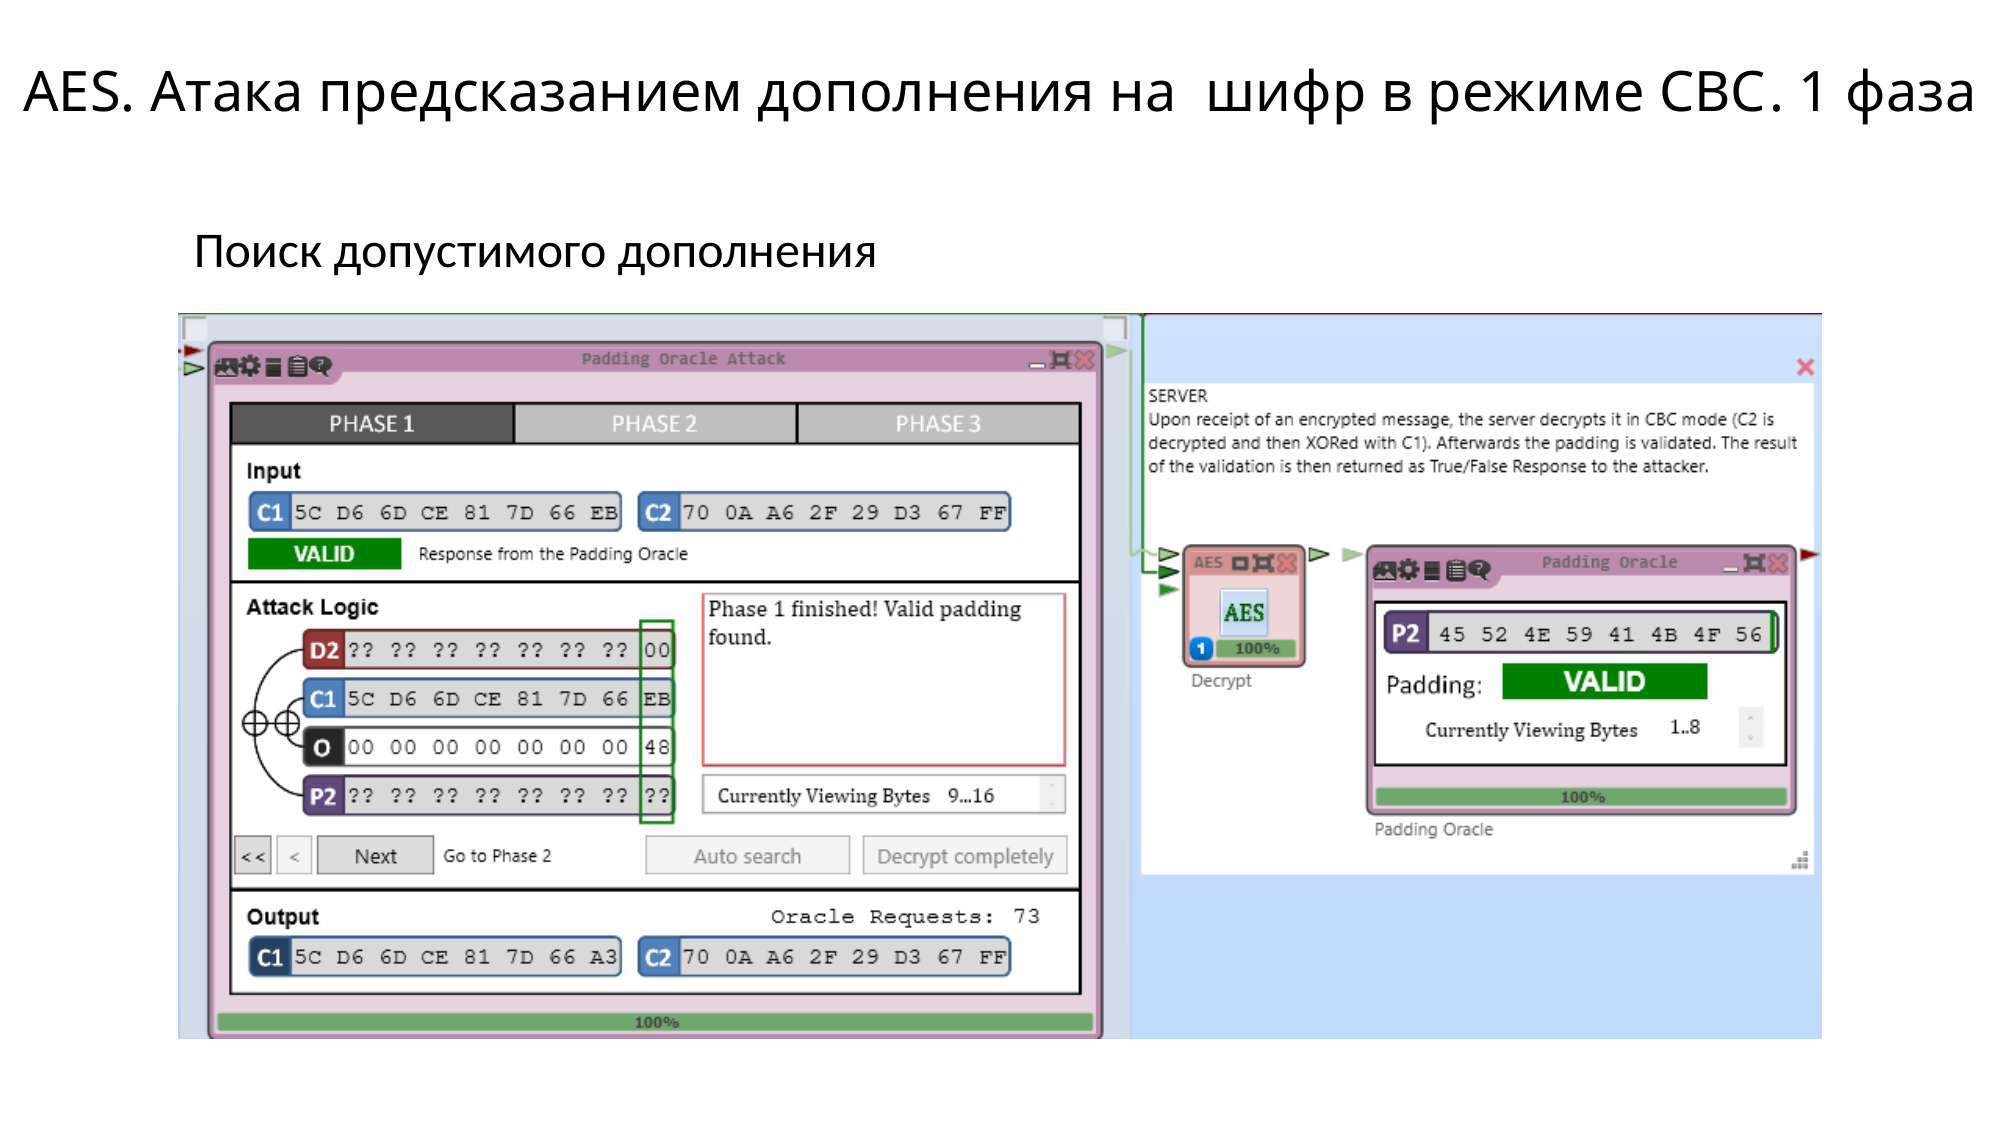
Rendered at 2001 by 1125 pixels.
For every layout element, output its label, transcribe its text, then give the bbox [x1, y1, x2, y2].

text_box Поиск допустимого дополнения [178, 209, 1988, 285]
picture [178, 313, 1822, 1039]
title AES. Атака предсказанием дополнения на шифр в режиме CBC. 1 фаза [0, 26, 2000, 161]
